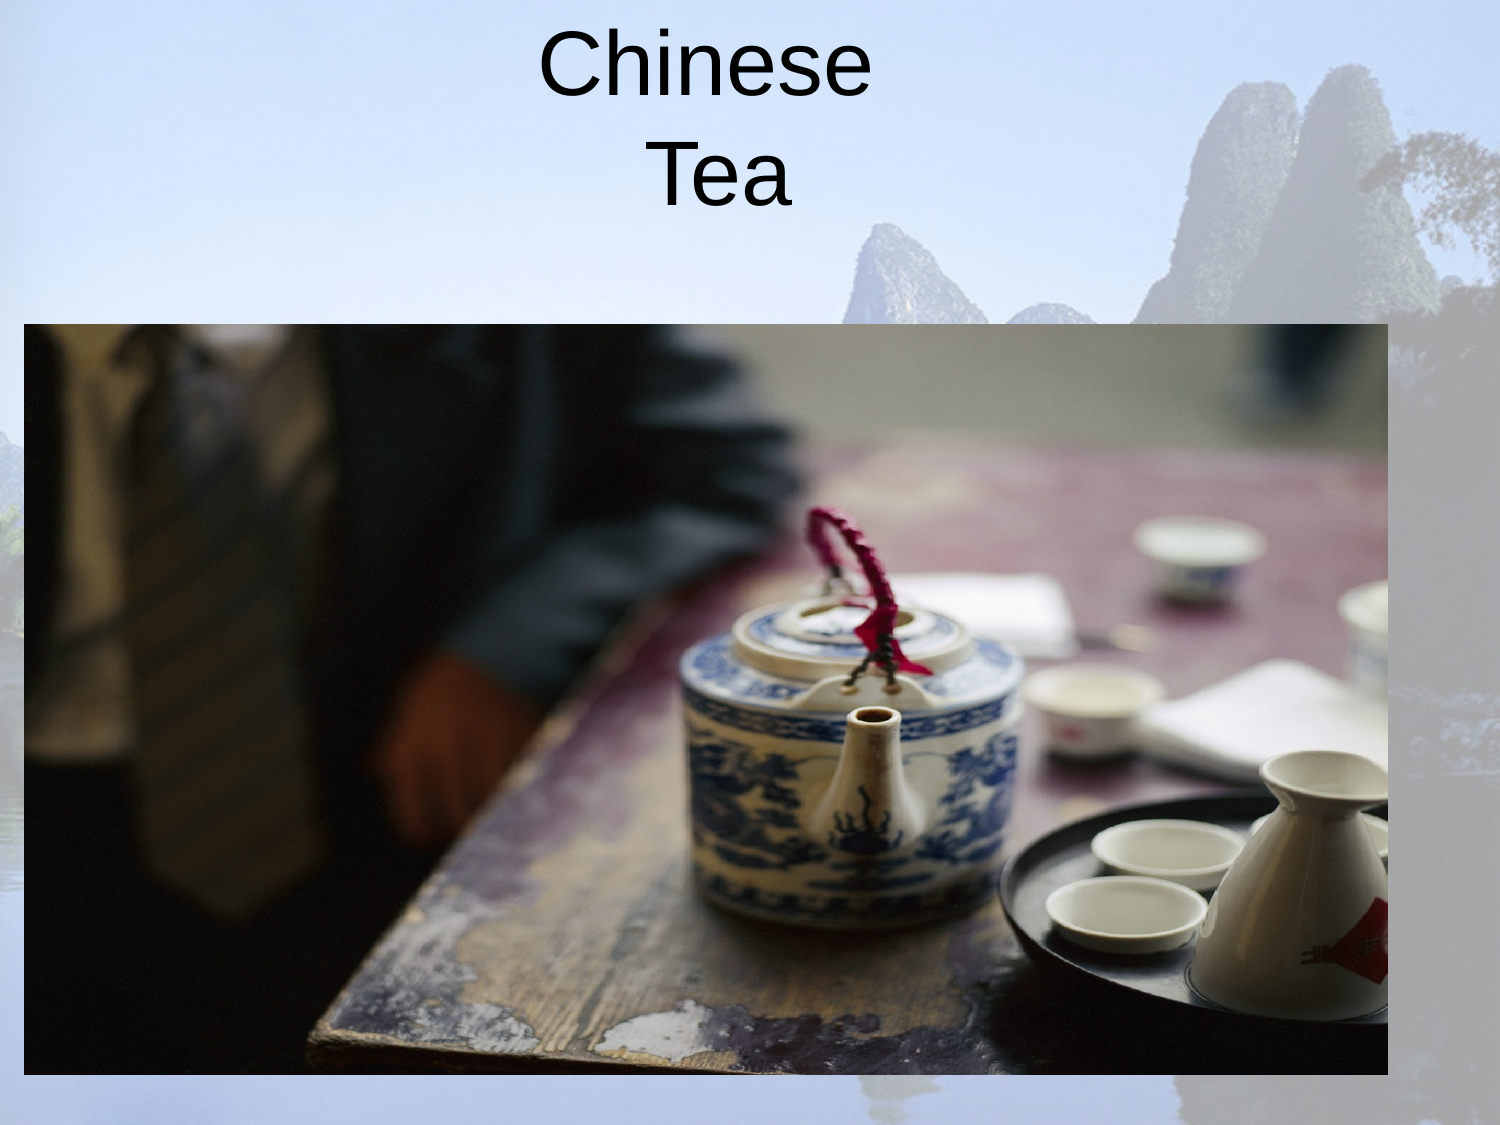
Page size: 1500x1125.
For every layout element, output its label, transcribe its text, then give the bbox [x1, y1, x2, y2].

picture [24, 324, 1388, 1076]
title Chinese Tea [112, 99, 1326, 238]
